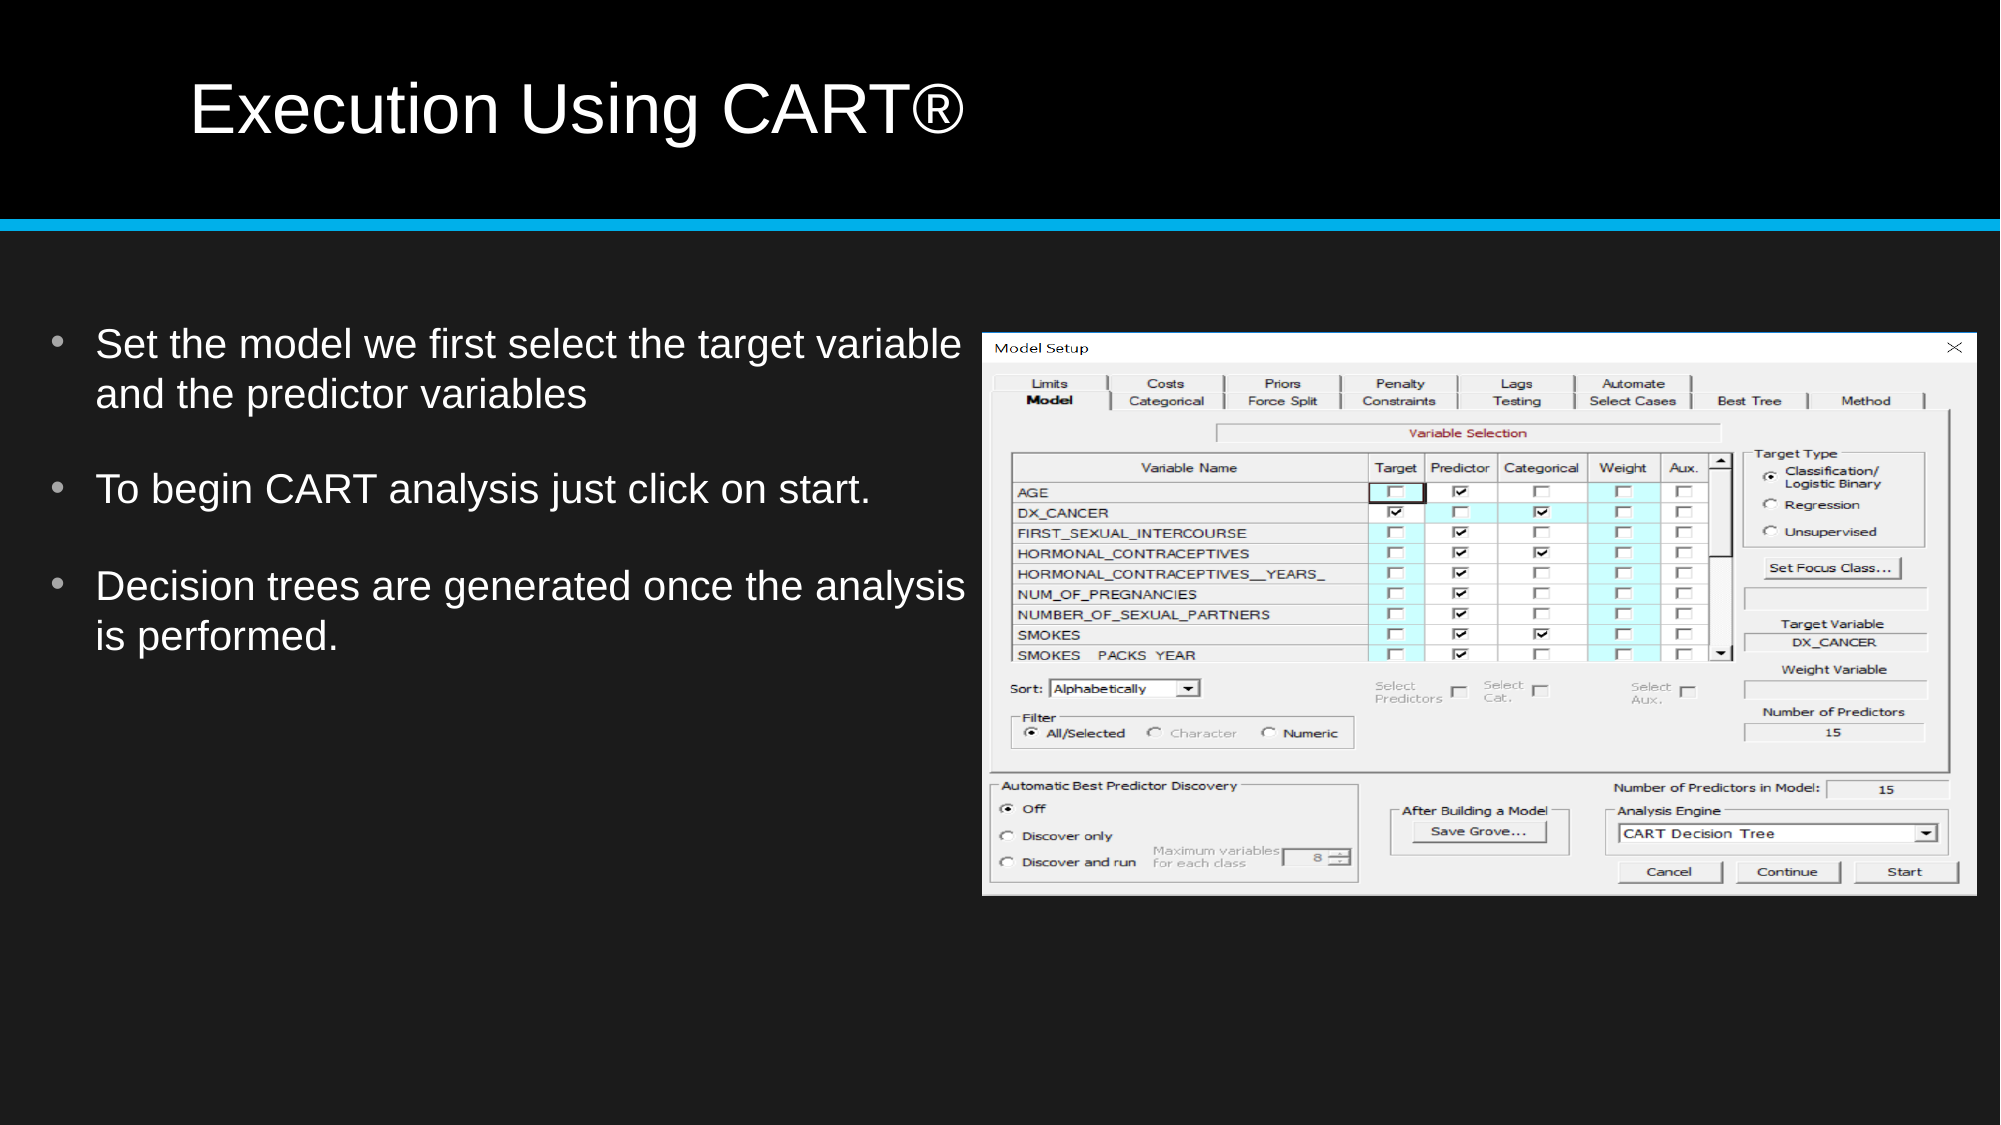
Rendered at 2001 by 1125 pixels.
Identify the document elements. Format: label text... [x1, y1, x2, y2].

picture [982, 331, 1977, 896]
list Set the model we first select the target variable and the predictor variables To begin CART analysis just click on start. Decision trees are generated once the analysis is performed. [35, 308, 1000, 1105]
title Execution Using CART® [174, 20, 1825, 201]
